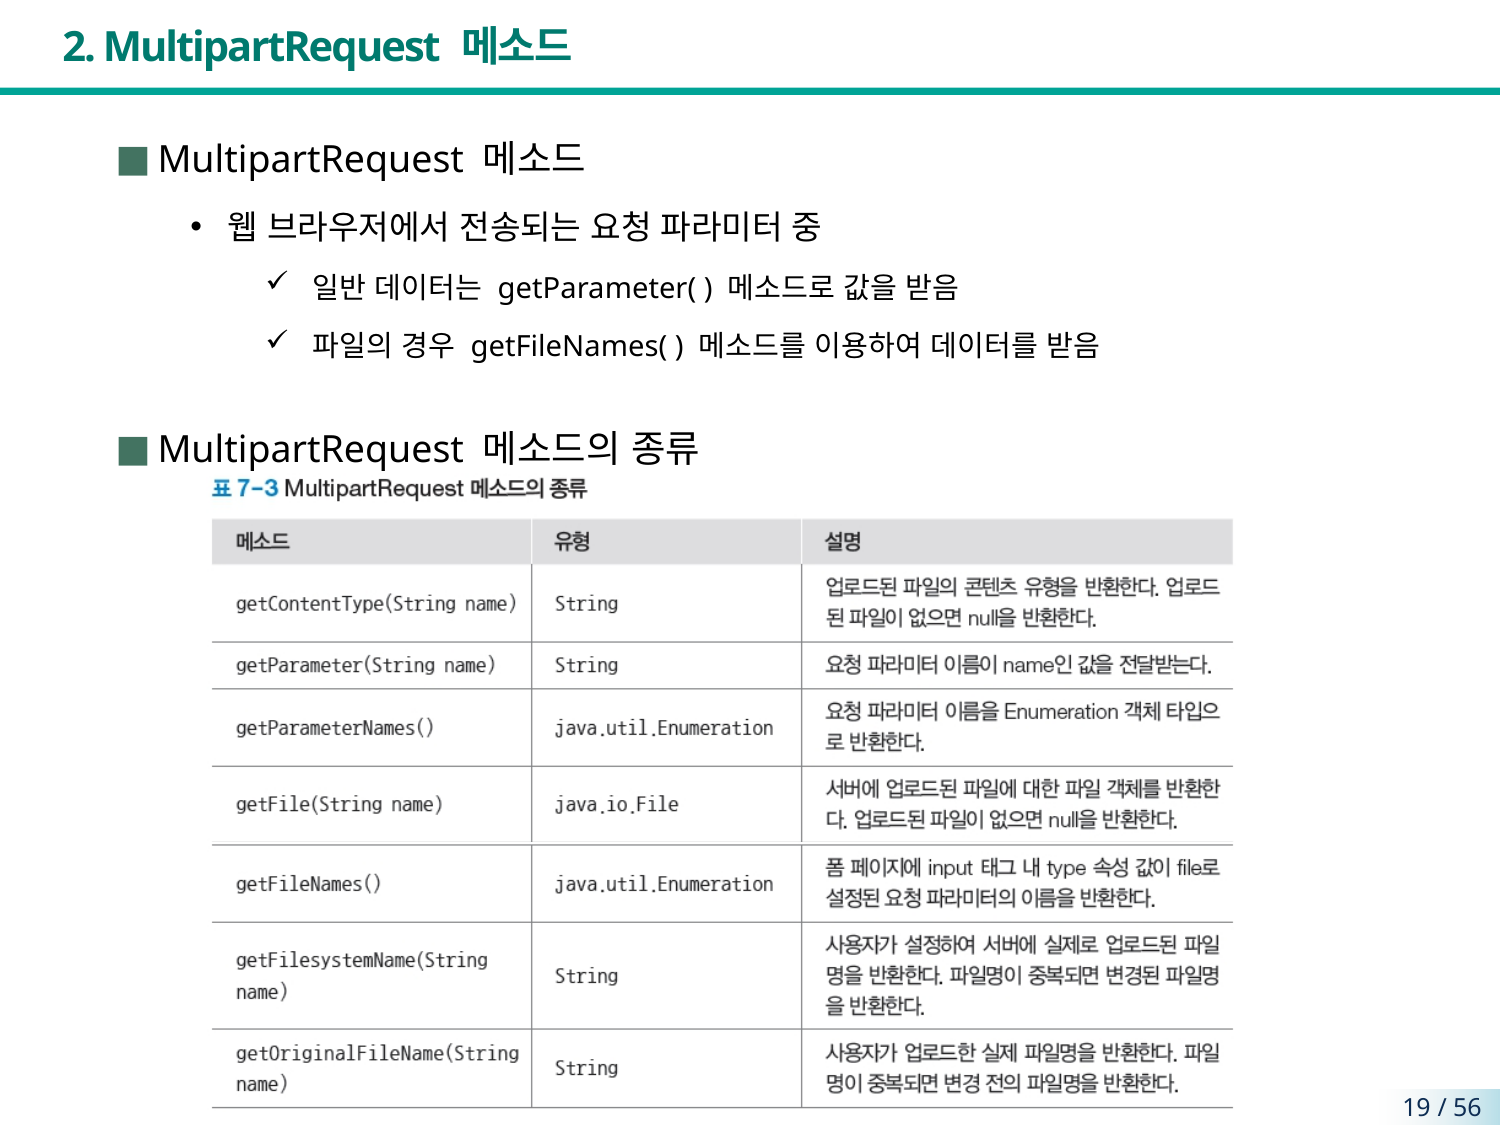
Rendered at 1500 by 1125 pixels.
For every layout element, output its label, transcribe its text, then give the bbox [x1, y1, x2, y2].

list MultipartRequest 메소드 웹 브라우저에서 전송되는 요청 파라미터 중 일반 데이터는 getParameter( ) 메소드로 값을 받음 파일의 경우 getFileNames( ) 메소드를 이용하여 데이터를 받음 MultipartRequest 메소드의 종류 [100, 127, 1459, 1050]
title 2. MultipartRequest 메소드 [47, 5, 1325, 84]
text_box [206, 473, 1238, 1112]
